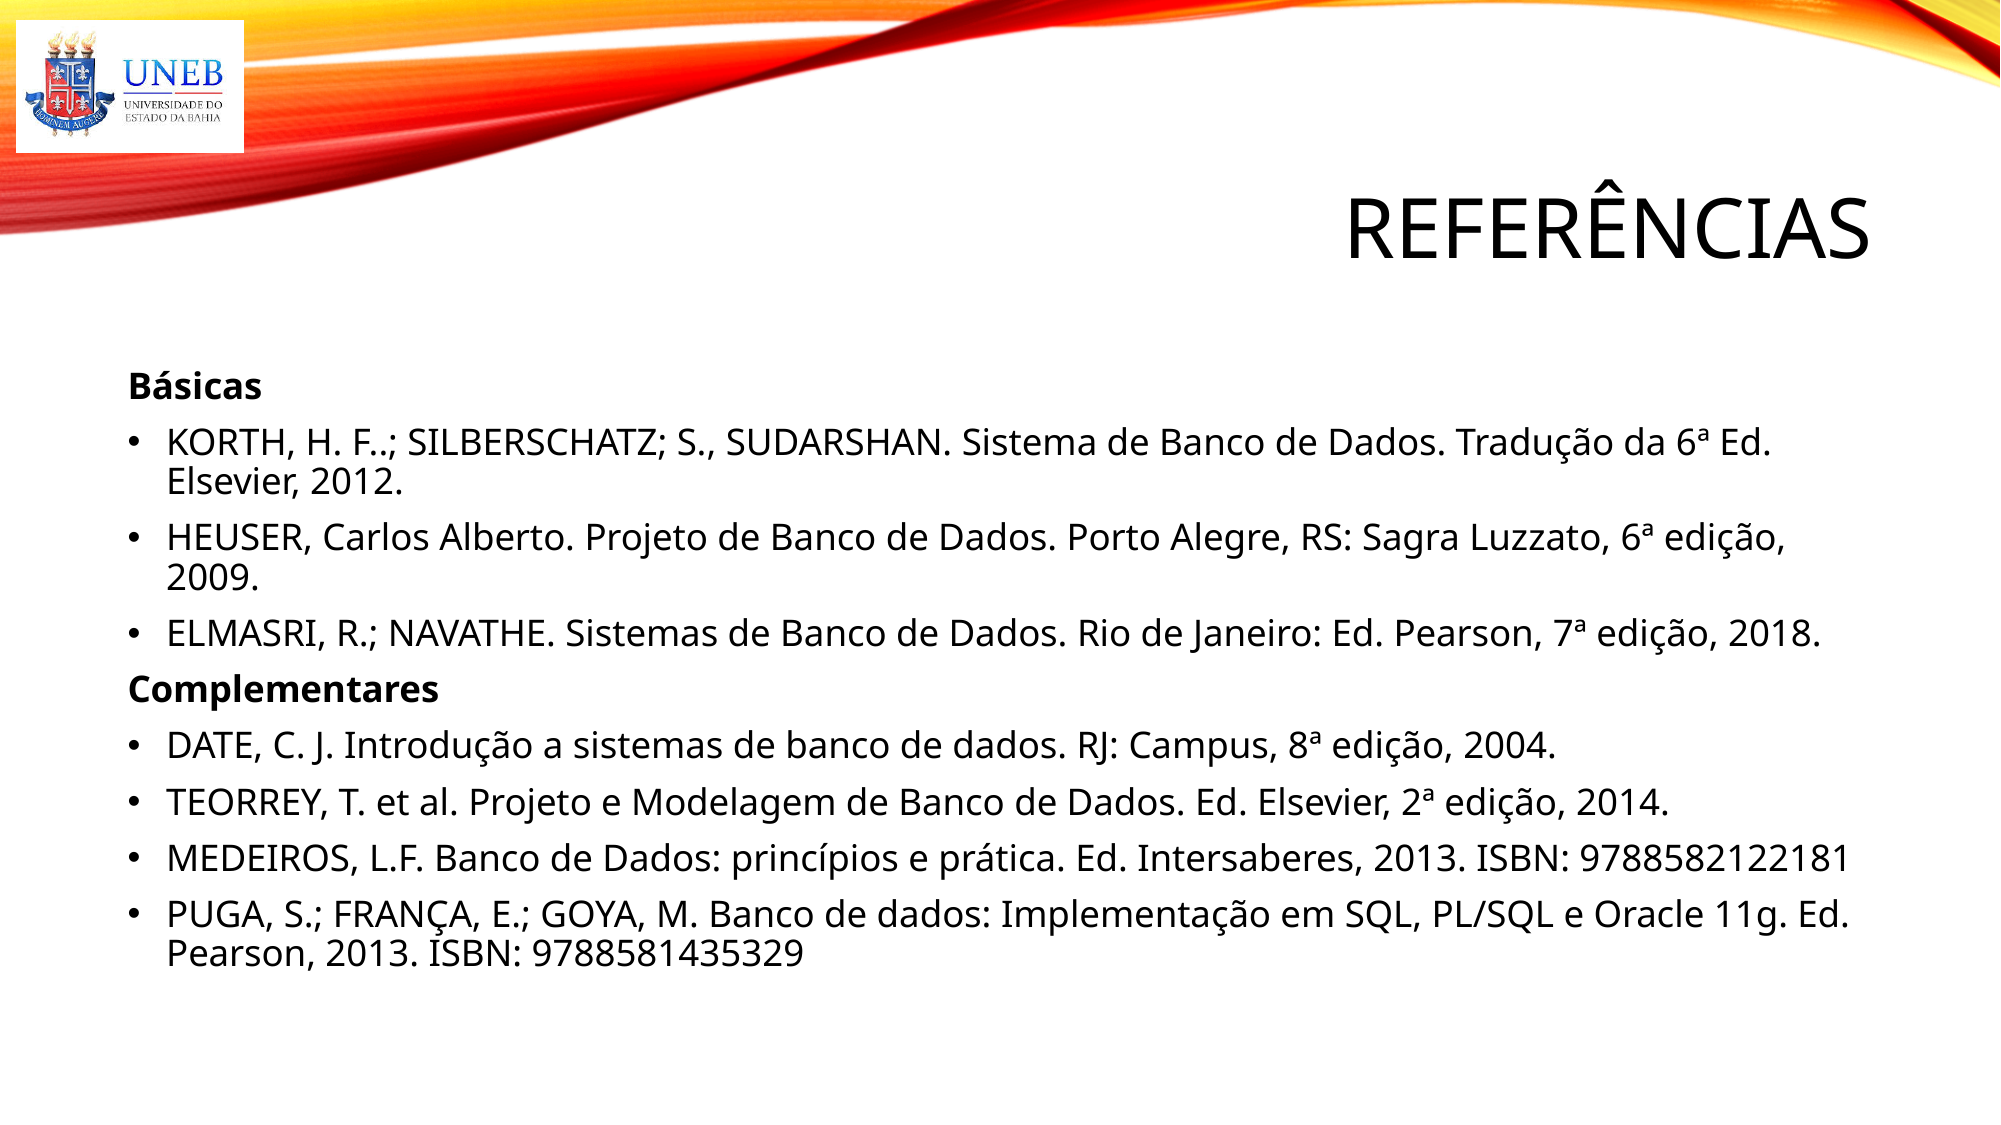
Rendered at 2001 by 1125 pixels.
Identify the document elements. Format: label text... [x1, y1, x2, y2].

list Básicas KORTH, H. F..; SILBERSCHATZ; S., SUDARSHAN. Sistema de Banco de Dados. Tradução da 6ª Ed. Elsevier, 2012. HEUSER, Carlos Alberto. Projeto de Banco de Dados. Porto Alegre, RS: Sagra Luzzato, 6ª edição, 2009. ELMASRI, R.; NAVATHE. Sistemas de Banco de Dados. Rio de Janeiro: Ed. Pearson, 7ª edição, 2018. Complementares DATE, C. J. Introdução a sistemas de banco de dados. RJ: Campus, 8ª edição, 2004. TEORREY, T. et al. Projeto e Modelagem de Banco de Dados. Ed. Elsevier, 2ª edição, 2014. MEDEIROS, L.F. Banco de Dados: princípios e prática. Ed. Intersaberes, 2013. ISBN: 9788582122181 PUGA, S.; FRANÇA, E.; GOYA, M. Banco de dados: Implementação em SQL, PL/SQL e Oracle 11g. Ed. Pearson, 2013. ISBN: 9788581435329 [112, 360, 1888, 1021]
picture [0, 0, 2000, 237]
title referências [474, 125, 1888, 338]
